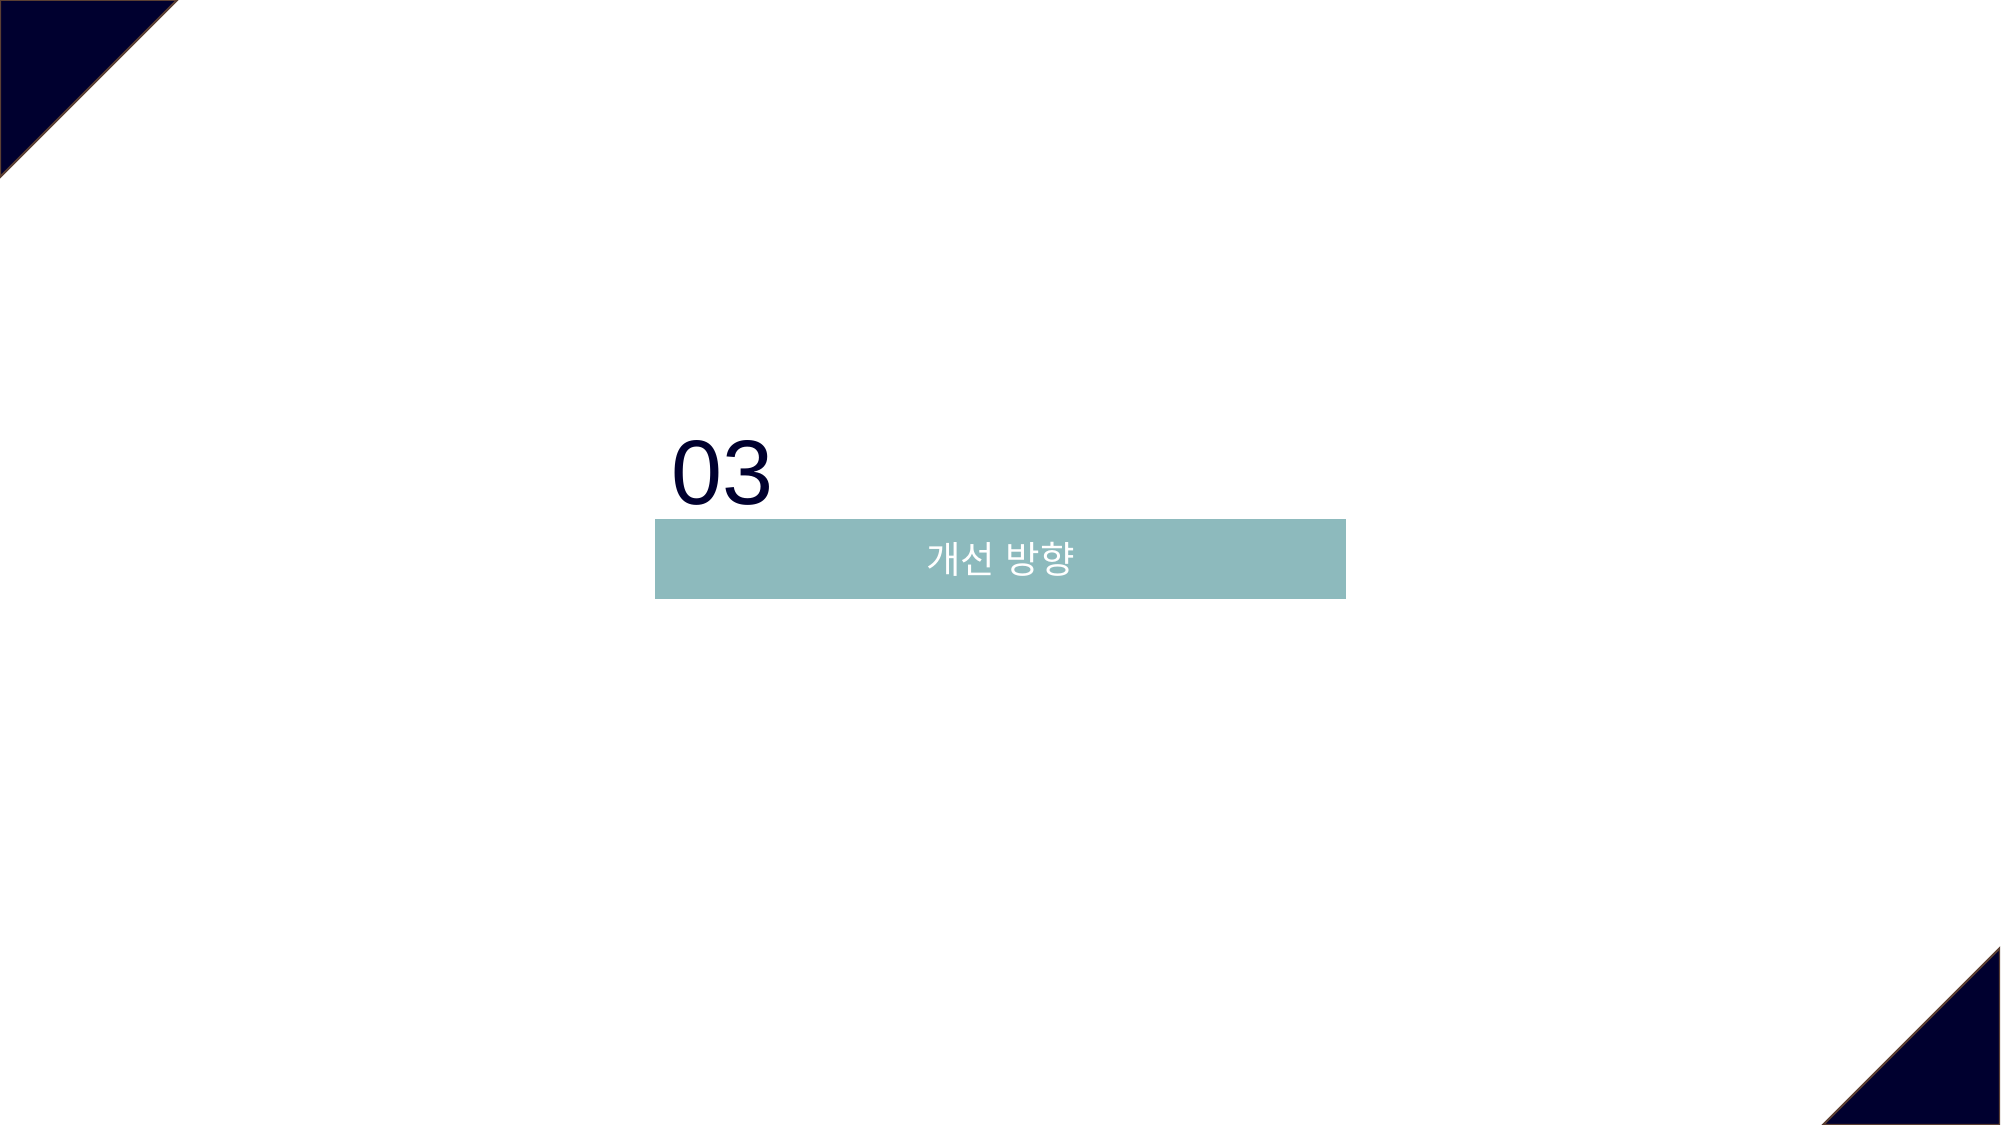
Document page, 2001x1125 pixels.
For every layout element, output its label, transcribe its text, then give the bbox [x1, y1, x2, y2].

text_box 개선 방향 [656, 519, 1346, 598]
text_box 03 [656, 405, 1346, 519]
